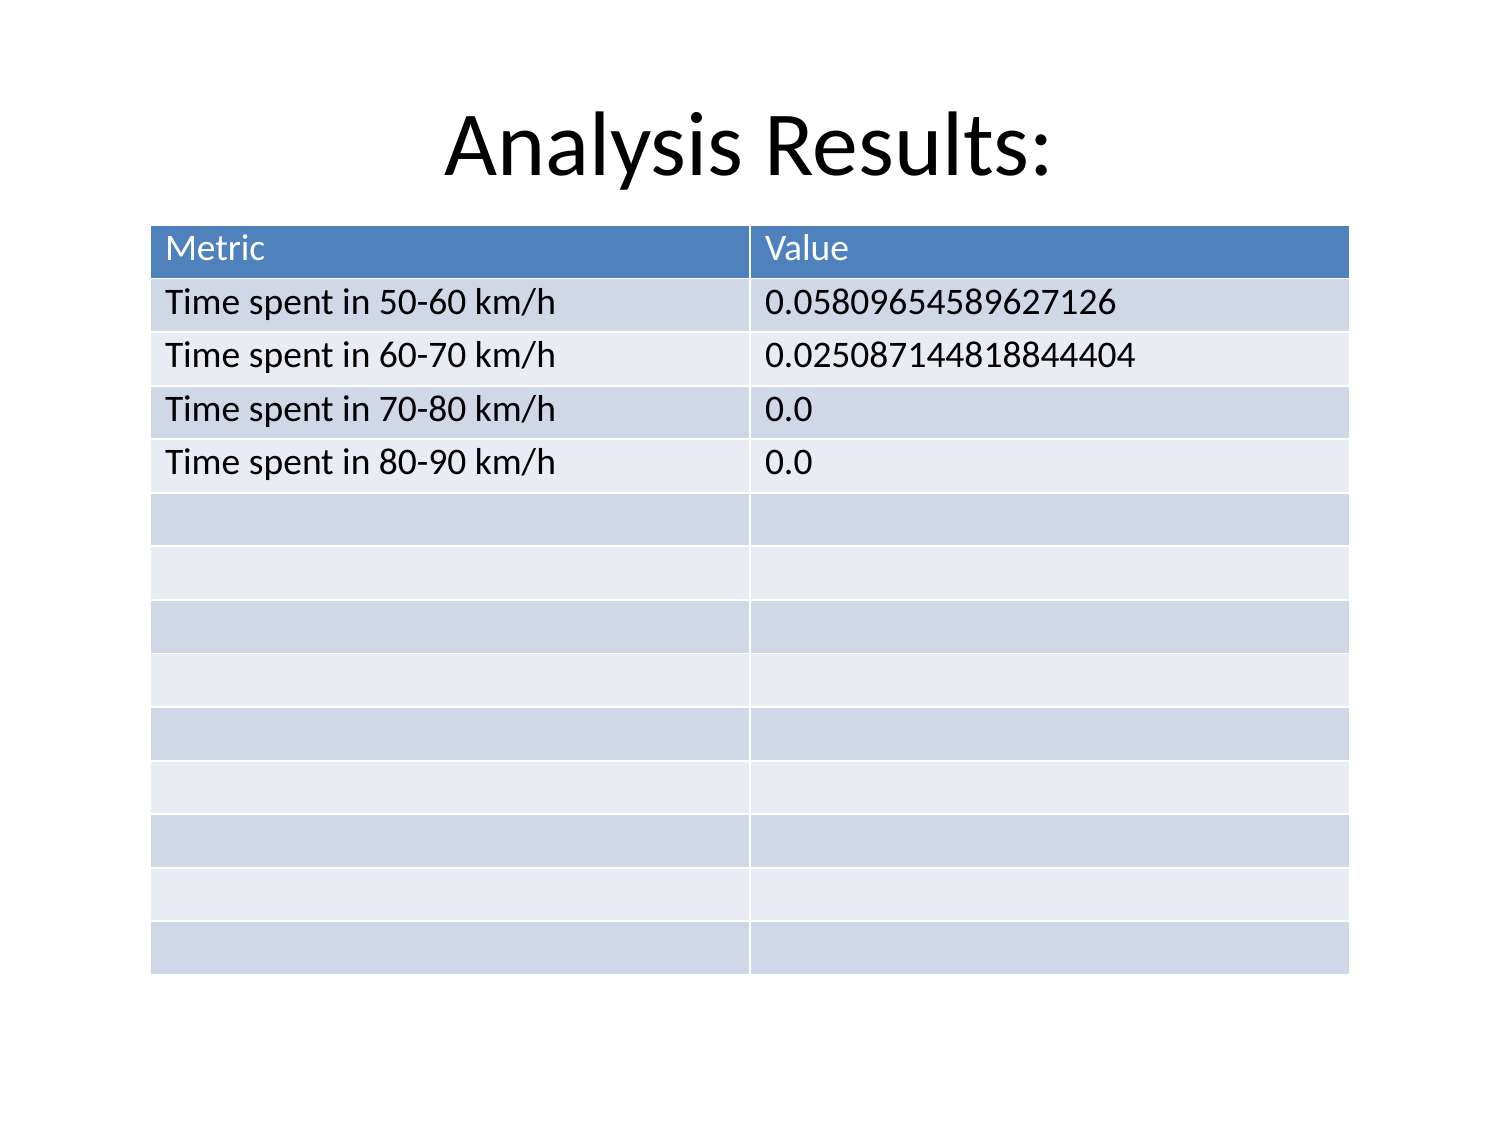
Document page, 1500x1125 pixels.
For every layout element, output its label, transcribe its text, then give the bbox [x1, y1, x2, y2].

table_cell [751, 815, 1349, 867]
table_cell [151, 654, 749, 706]
table_cell [151, 869, 749, 920]
table_header Value [751, 226, 1349, 278]
table_header Metric [151, 226, 749, 278]
table_cell Time spent in 80-90 km/h [151, 440, 749, 492]
table_cell [751, 869, 1349, 920]
table_cell Time spent in 60-70 km/h [151, 333, 749, 385]
table_cell [151, 815, 749, 867]
table_cell 0.0 [751, 440, 1349, 492]
table_cell [751, 922, 1349, 974]
table_cell [151, 922, 749, 974]
table_cell Time spent in 50-60 km/h [151, 279, 749, 331]
table_cell 0.05809654589627126 [751, 279, 1349, 331]
table_cell 0.025087144818844404 [751, 333, 1349, 385]
table_cell [151, 762, 749, 813]
table_cell [751, 601, 1349, 653]
table_cell [751, 762, 1349, 813]
table_cell Time spent in 70-80 km/h [151, 387, 749, 438]
table_cell [751, 547, 1349, 599]
table_cell [151, 494, 749, 545]
table_cell [151, 601, 749, 653]
table_cell [151, 708, 749, 760]
table_cell [151, 547, 749, 599]
table_cell [751, 708, 1349, 760]
table_cell [751, 494, 1349, 545]
title Analysis Results: [75, 45, 1425, 233]
table_cell [751, 654, 1349, 706]
table_cell 0.0 [751, 387, 1349, 438]
